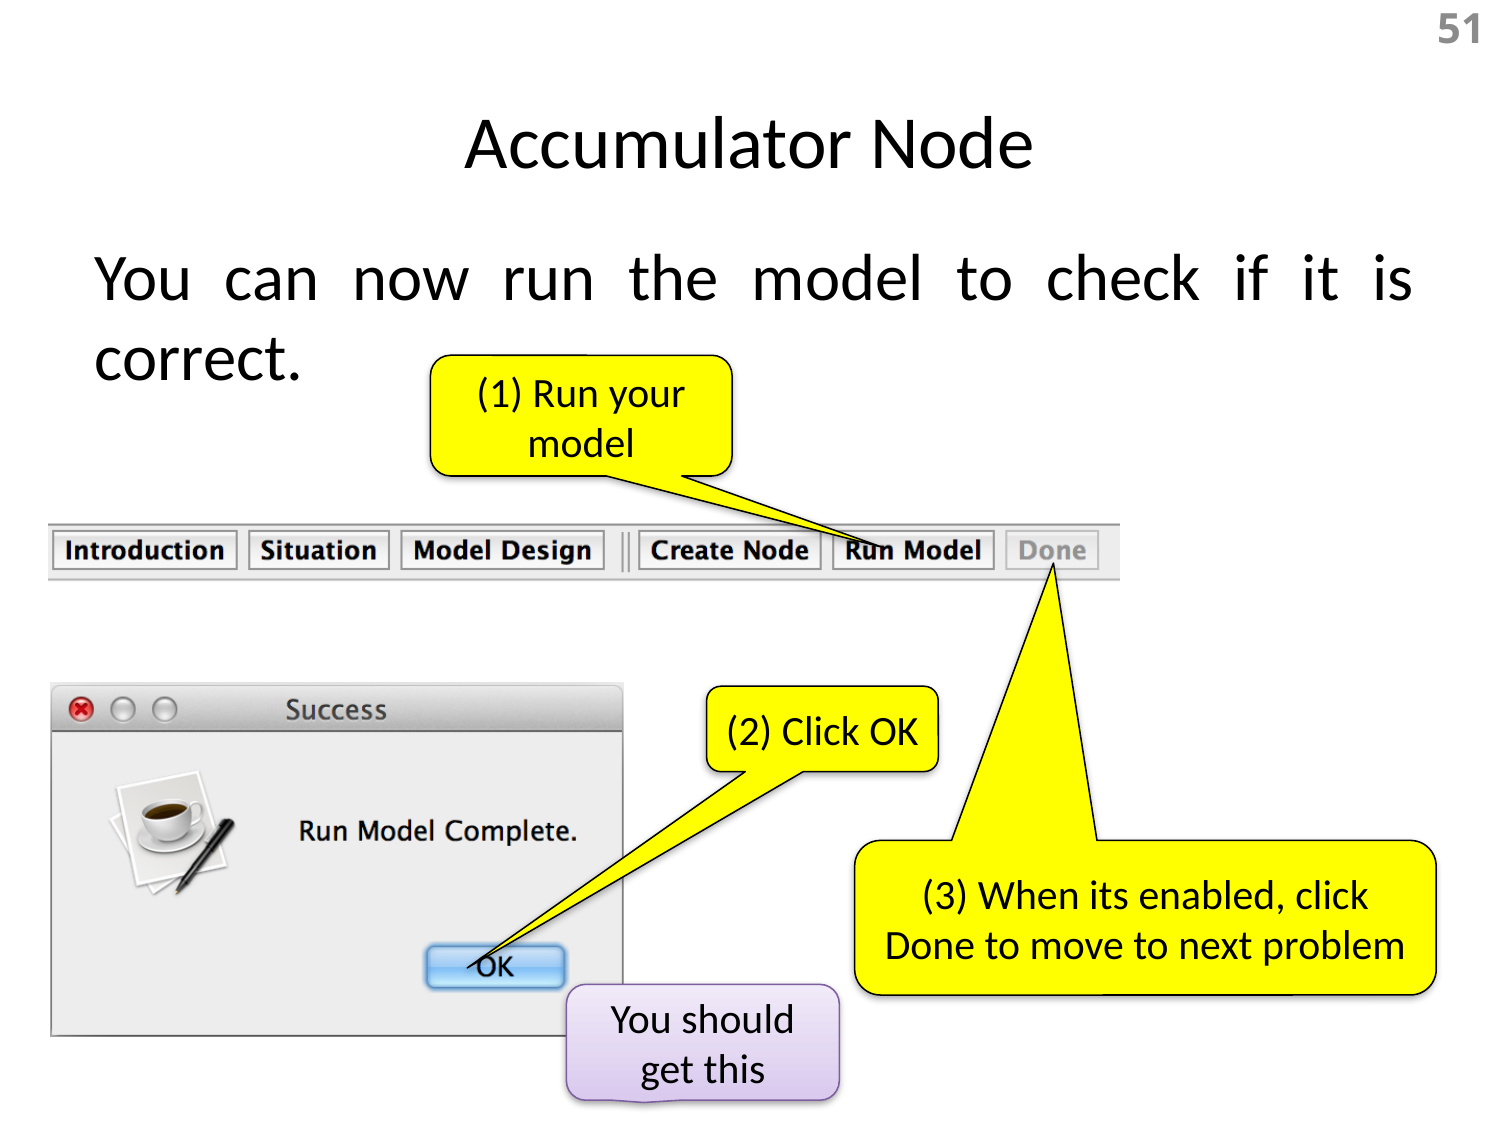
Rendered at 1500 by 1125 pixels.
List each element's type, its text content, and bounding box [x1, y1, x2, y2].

picture [48, 513, 1120, 588]
text_box (1) Run your model [429, 354, 786, 512]
text_box Accumulator Node [74, 45, 1425, 233]
text_box You should get this [565, 983, 841, 1104]
text_box (3) When its enabled, click Done to move to next problem [853, 595, 1437, 996]
slide_number 51 [1149, 0, 1500, 60]
text_box (2) Click OK [628, 685, 940, 875]
title You can now run the model to check if it is correct. [79, 224, 1430, 404]
picture [49, 682, 624, 1037]
